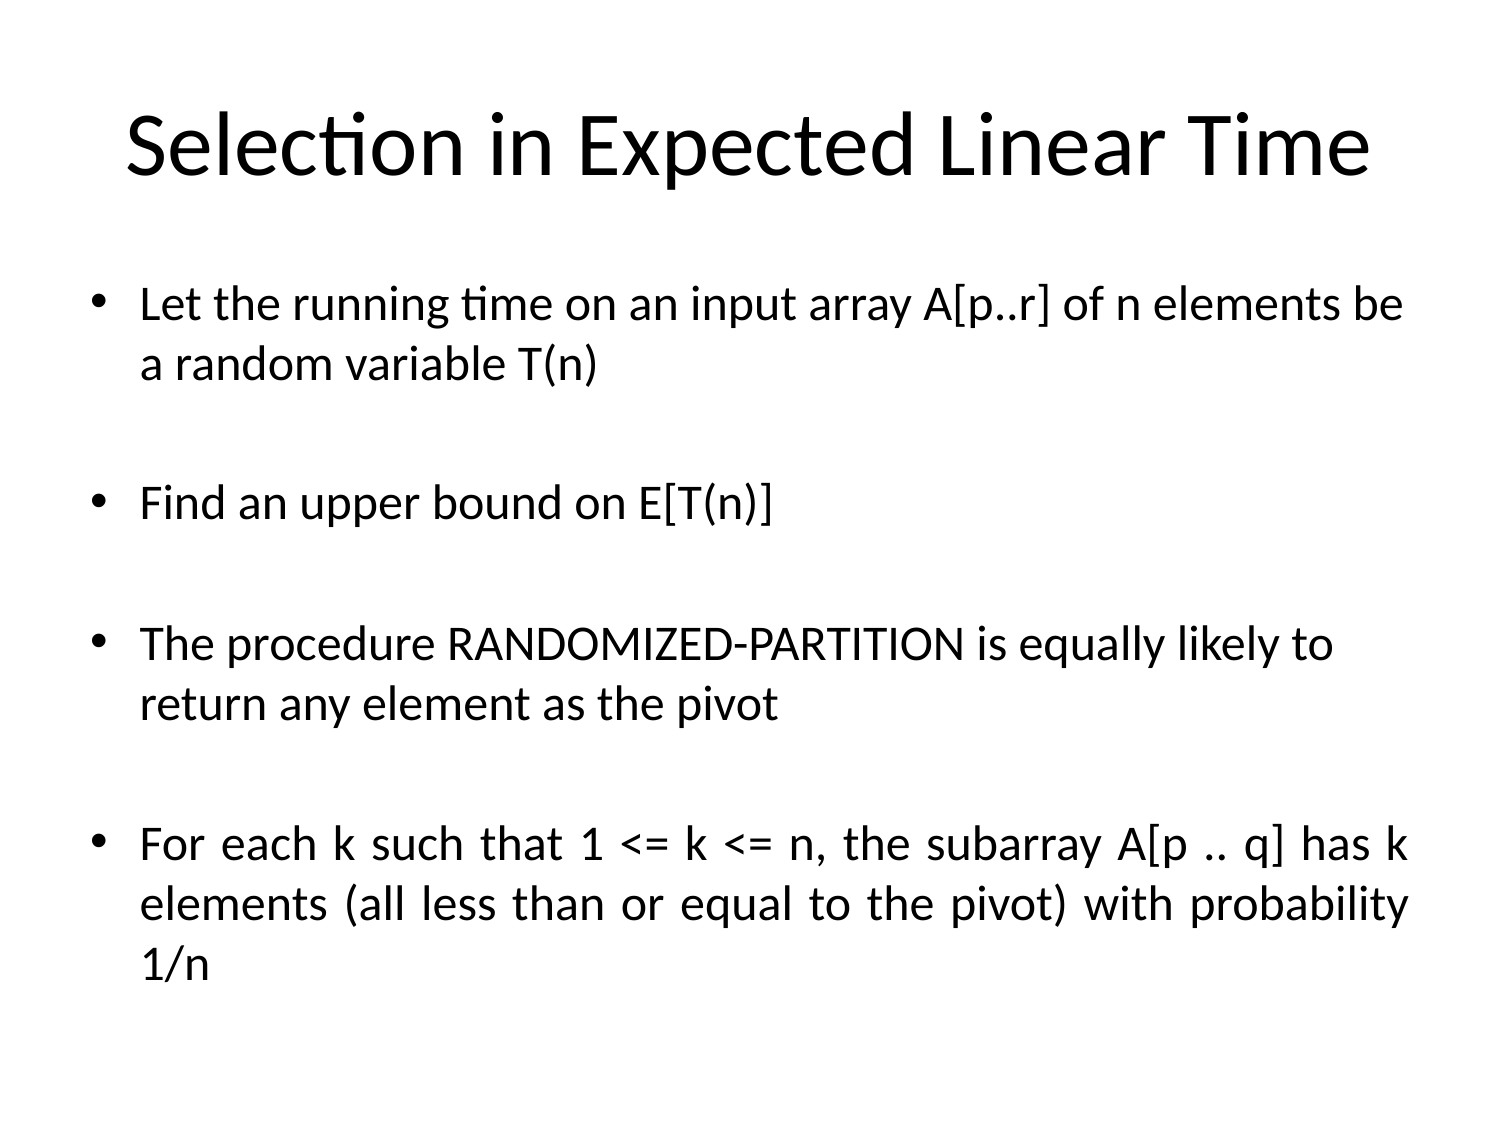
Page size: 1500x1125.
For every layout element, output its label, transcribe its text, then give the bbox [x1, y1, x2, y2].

title Selection in Expected Linear Time [75, 45, 1425, 233]
list Let the running time on an input array A[p..r] of n elements be a random variable T(n) Find an upper bound on E[T(n)] The procedure RANDOMIZED-PARTITION is equally likely to return any element as the pivot For each k such that 1 <= k <= n, the subarray A[p .. q] has k elements (all less than or equal to the pivot) with probability 1/n [75, 262, 1425, 1005]
